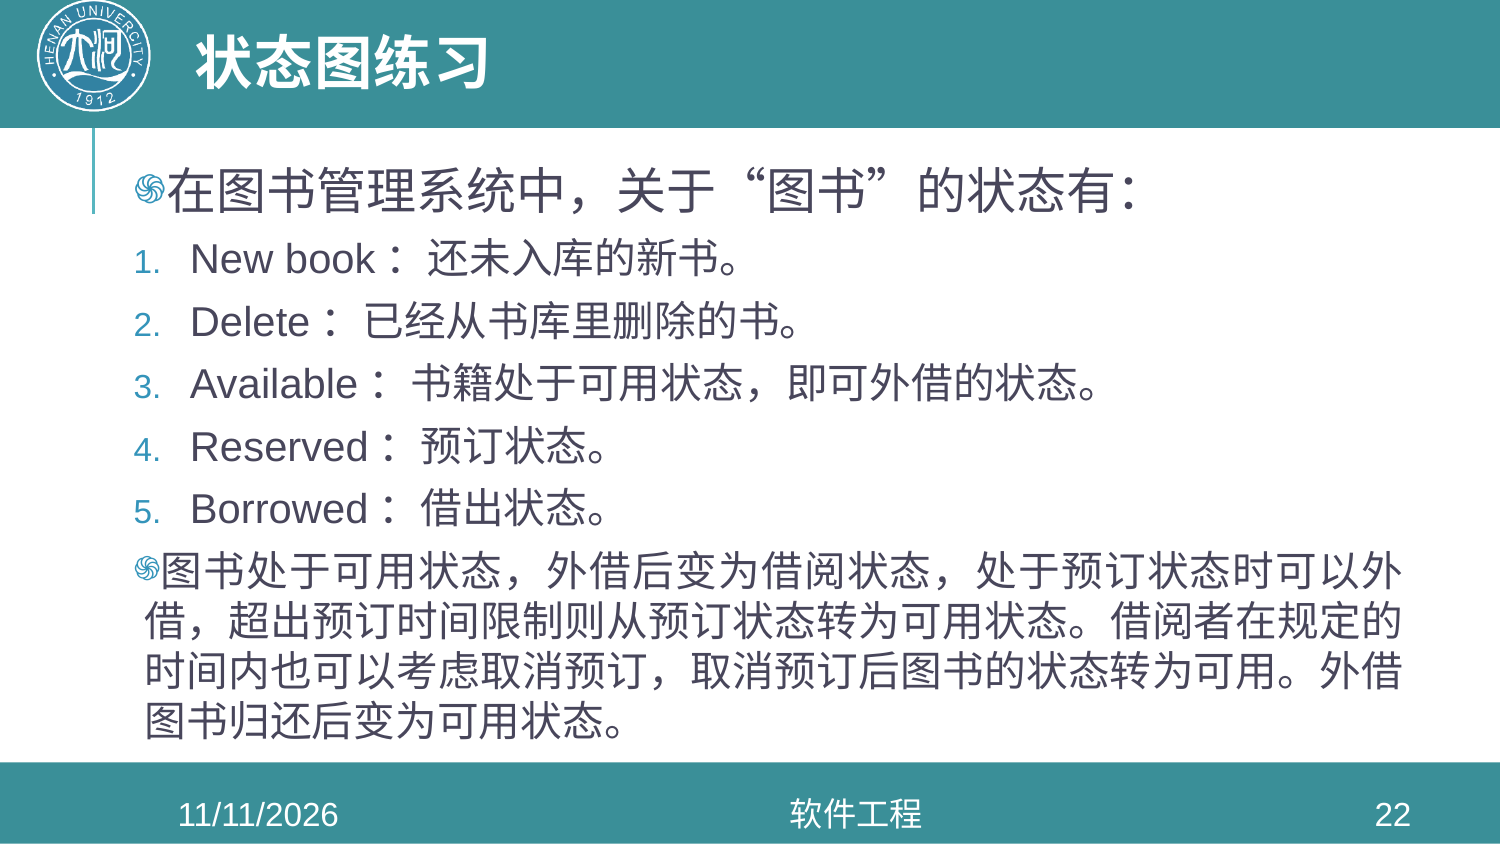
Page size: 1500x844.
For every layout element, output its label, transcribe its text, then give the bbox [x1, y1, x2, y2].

footer 软件工程 [391, 796, 1322, 830]
list 在图书管理系统中，关于“图书”的状态有： New book：还未入库的新书。 Delete：已经从书库里删除的书。 Available：书籍处于可用状态，即可外借的状态。 Reserved：预订状态。 Borrowed：借出状态。 图书处于可用状态，外借后变为借阅状态，处于预订状态时可以外借，超出预订时间限制则从预订状态转为可用状态。借阅者在规定的时间内也可以考虑取消预订，取消预订后图书的状态转为可用。外借图书归还后变为可用状态。 [126, 151, 1411, 777]
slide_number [126, 796, 391, 830]
slide_number 22 [1333, 796, 1454, 830]
title 状态图练习 [179, 0, 1454, 136]
